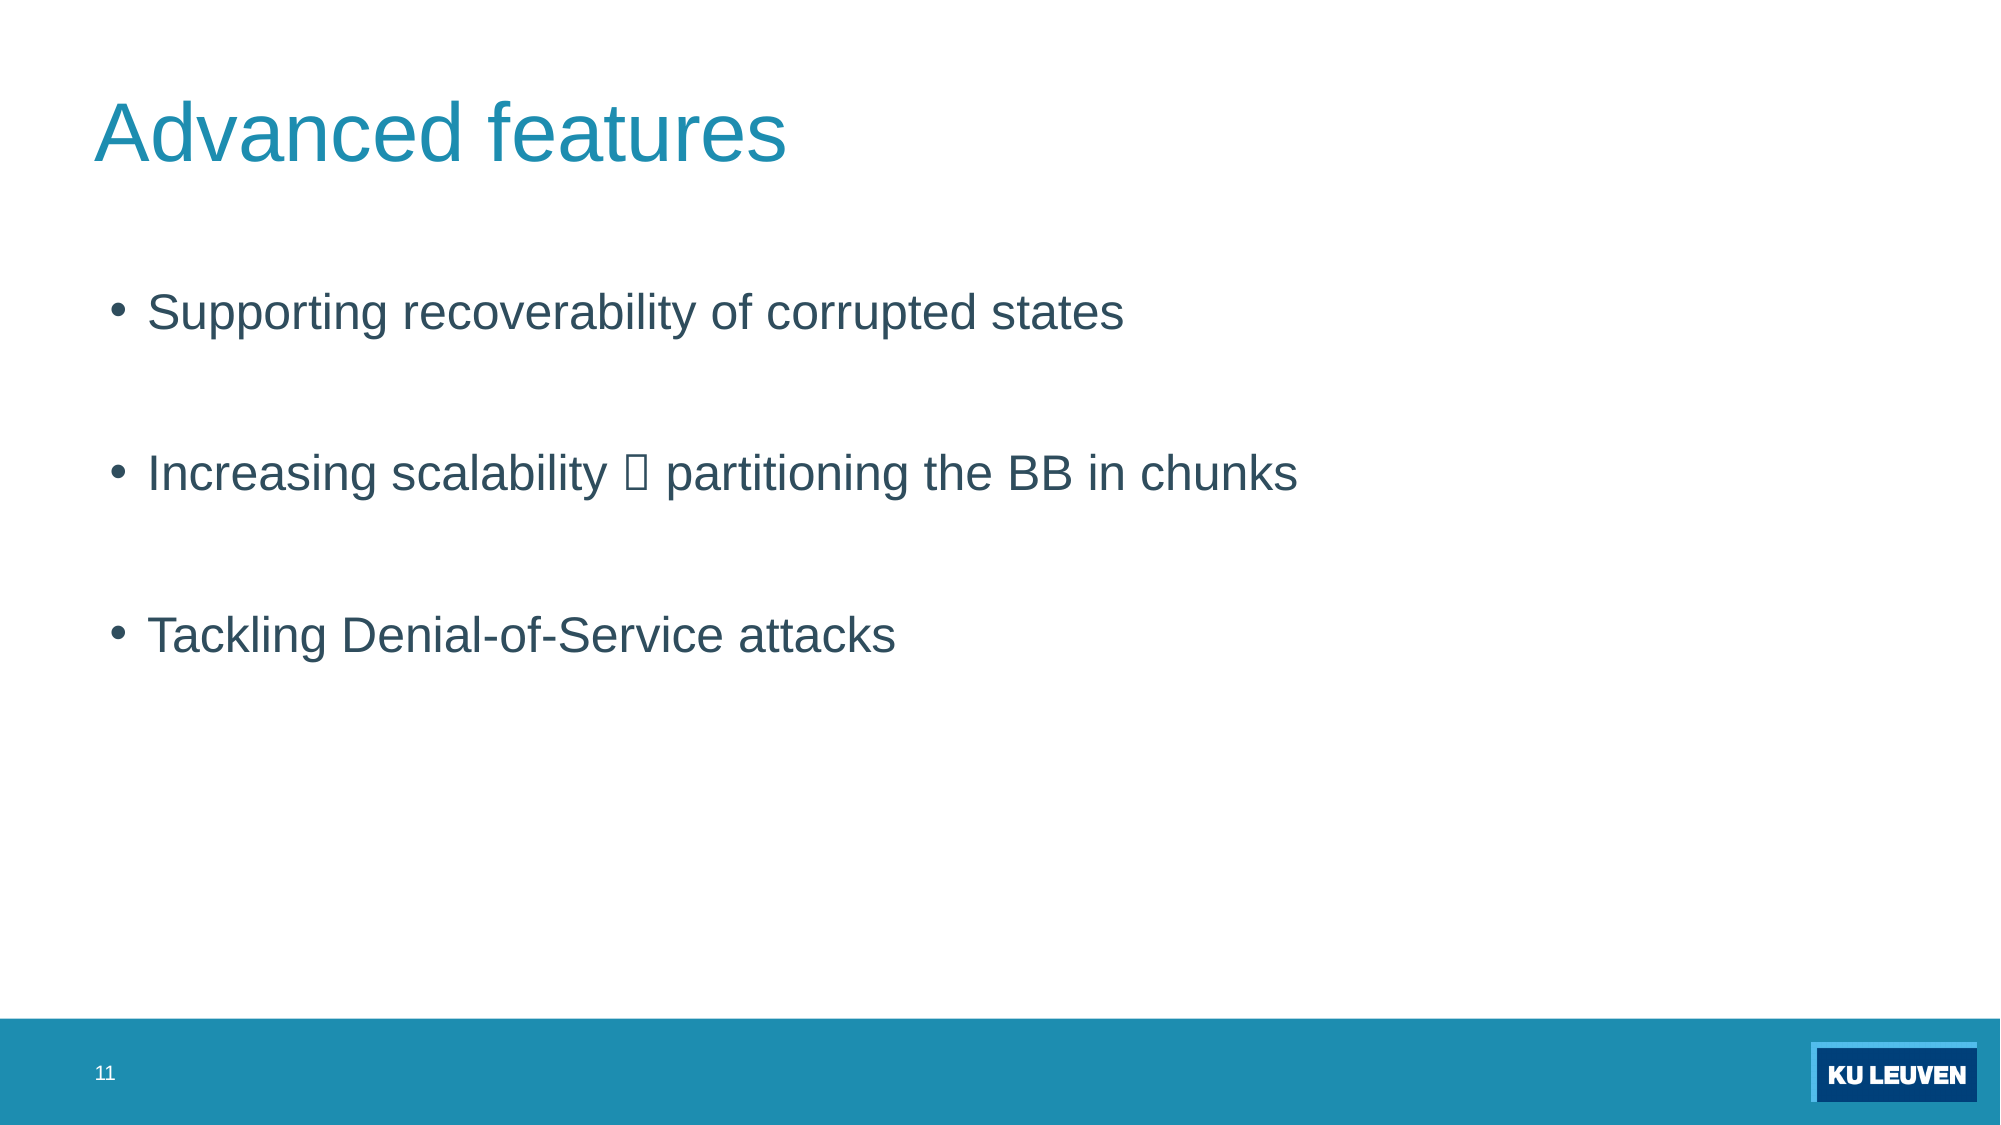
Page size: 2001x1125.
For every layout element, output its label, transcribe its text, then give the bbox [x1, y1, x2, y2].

slide_number 11 [94, 1018, 201, 1125]
picture [1811, 1042, 1977, 1102]
list Supporting recoverability of corrupted states Increasing scalability  partitioning the BB in chunks Tackling Denial-of-Service attacks [94, 271, 1906, 1004]
title Advanced features [94, 33, 1906, 223]
